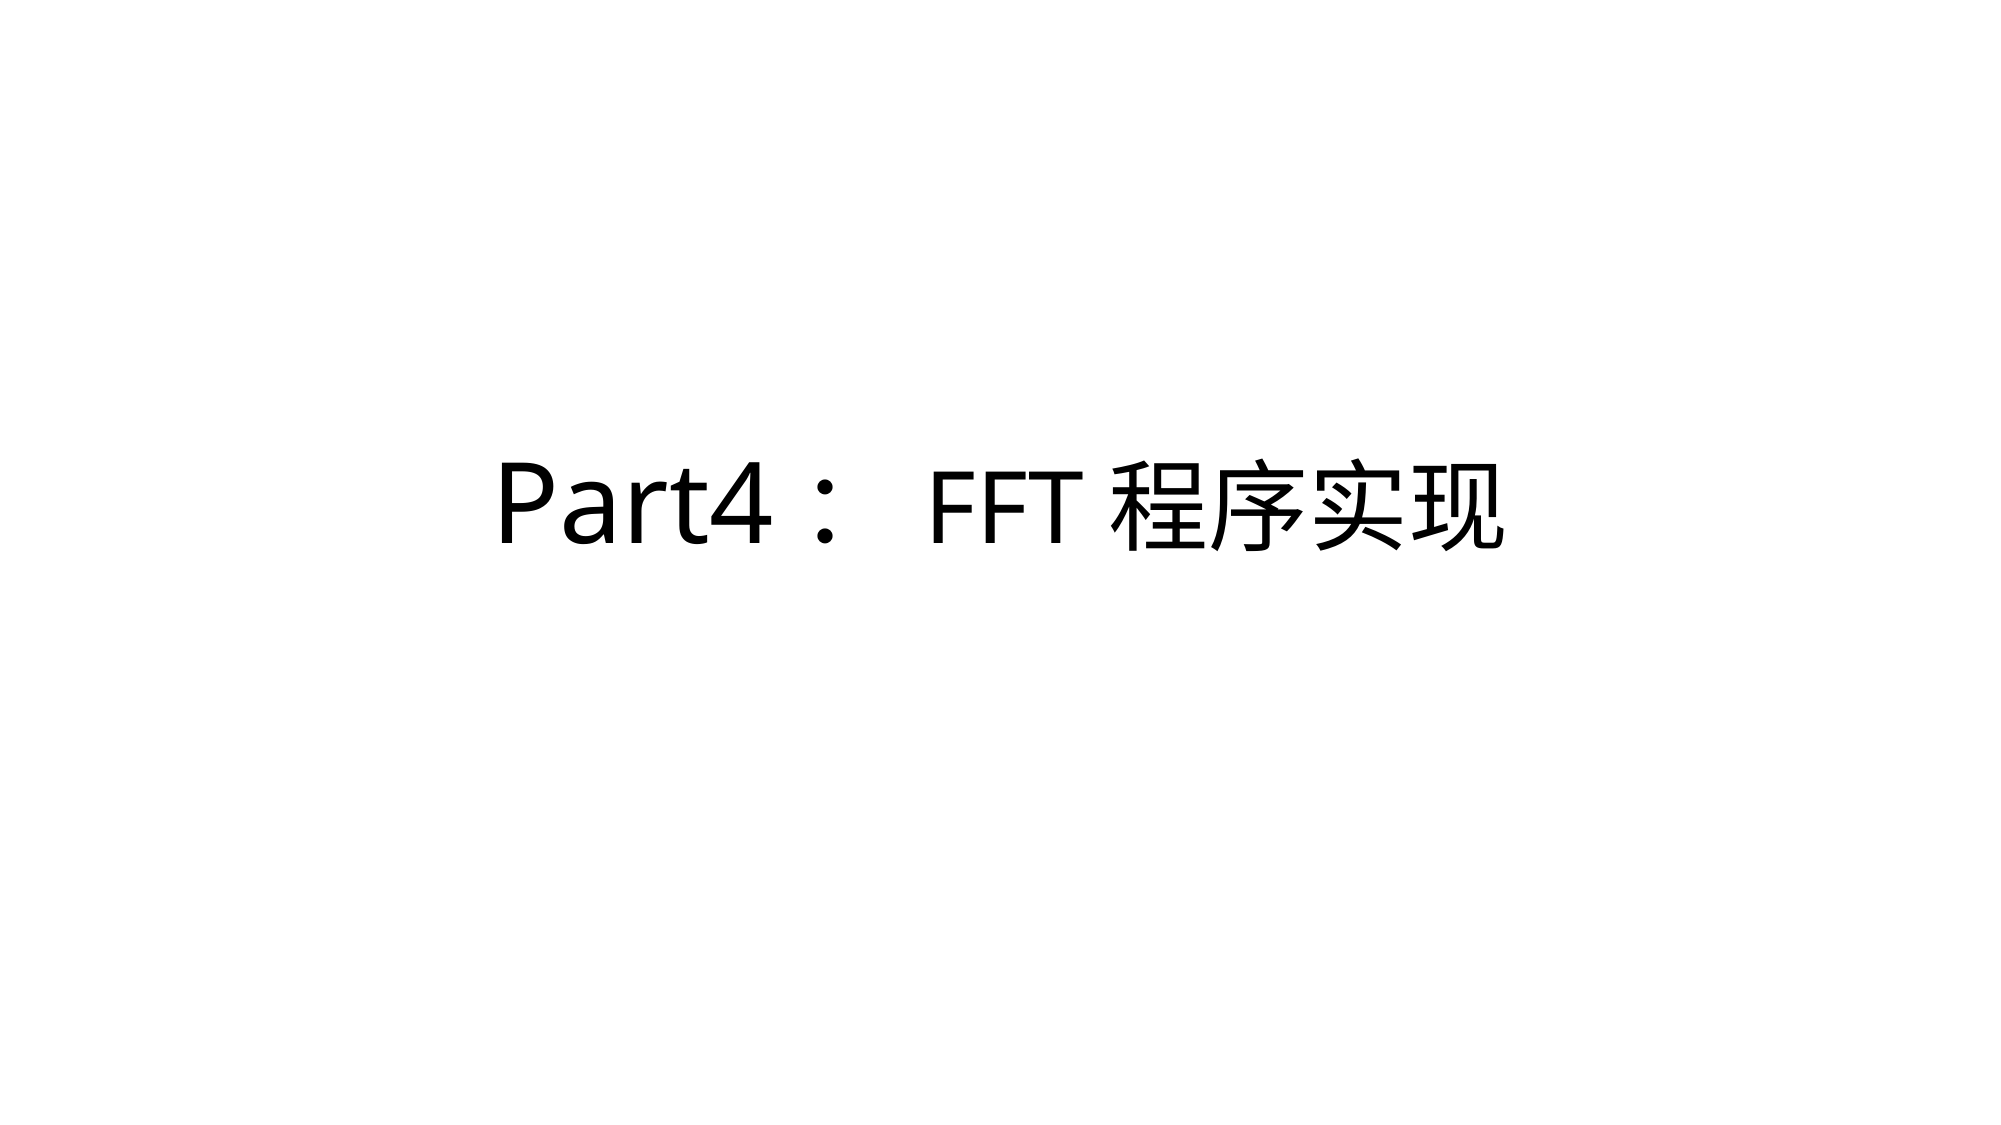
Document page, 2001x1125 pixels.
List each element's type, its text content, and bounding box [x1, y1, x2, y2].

title Part4：FFT程序实现 [249, 184, 1750, 576]
